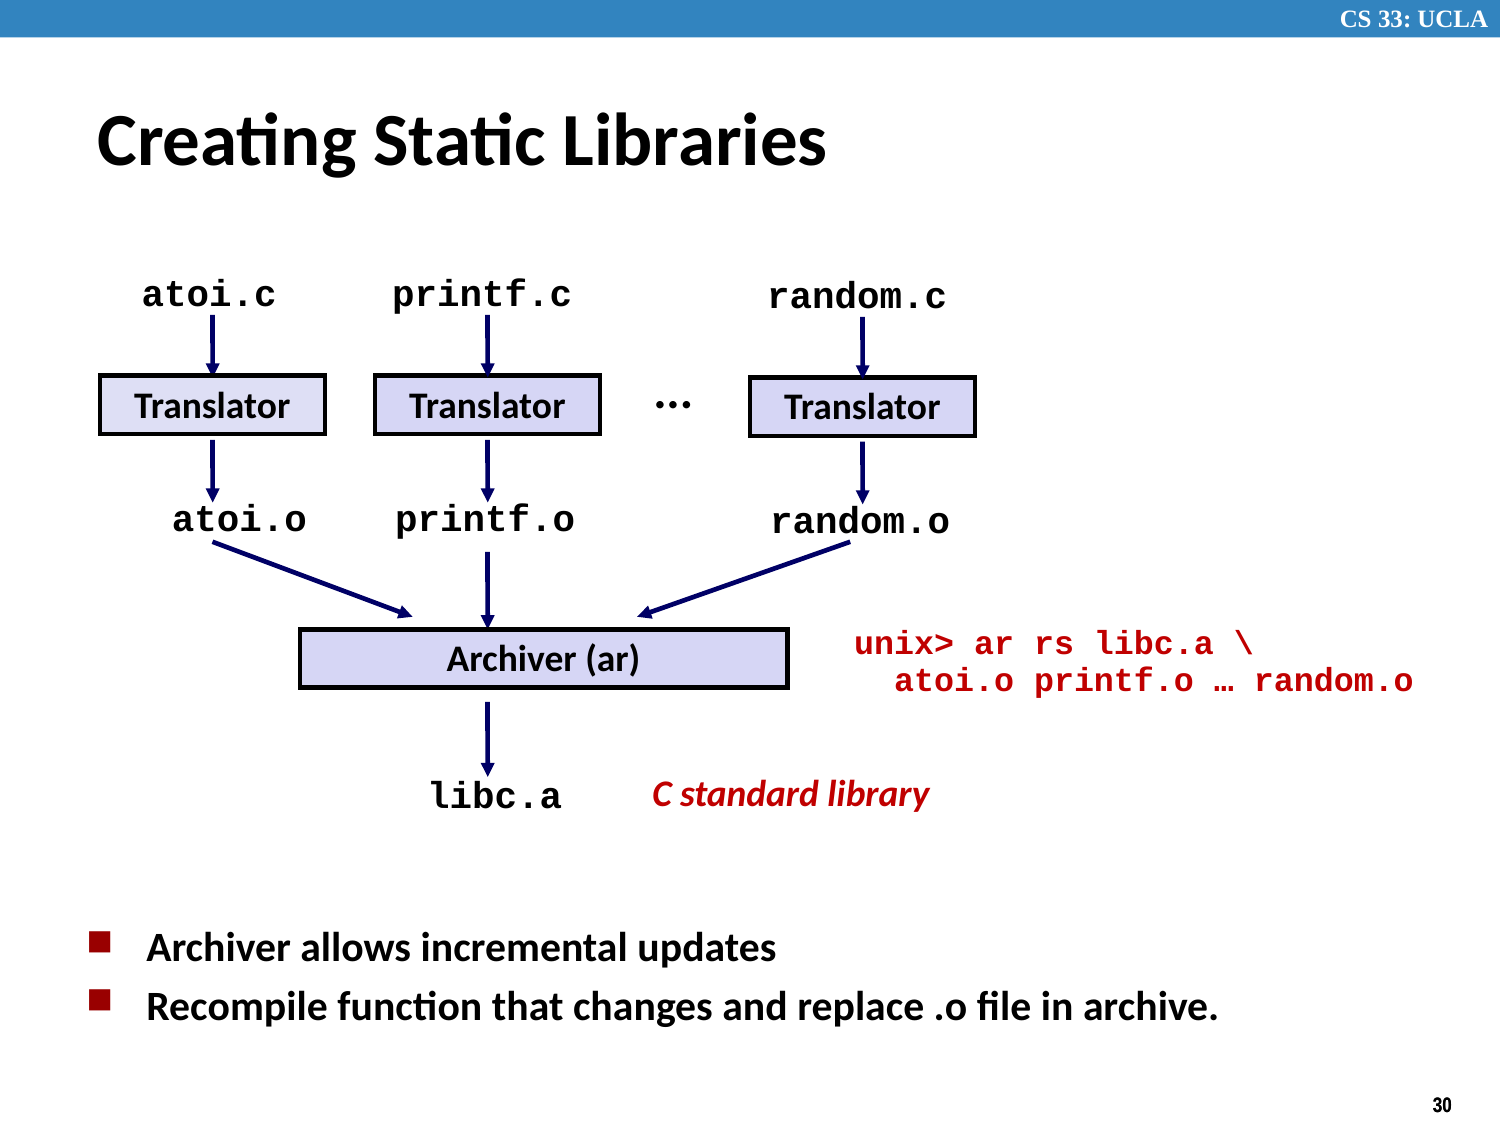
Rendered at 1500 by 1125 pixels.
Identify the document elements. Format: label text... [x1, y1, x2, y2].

text_box [206, 439, 219, 503]
text_box [212, 541, 413, 619]
text_box unix> ar rs libc.a \ atoi.o printf.o … random.o [839, 616, 1430, 708]
text_box Translator [749, 377, 975, 436]
text_box [856, 316, 869, 380]
text_box atoi.o [157, 489, 322, 548]
title Creating Static Libraries [82, 71, 1500, 201]
text_box libc.a [412, 766, 577, 825]
text_box printf.o [380, 489, 591, 548]
text_box Archiver allows incremental updates Recompile function that changes and replace .o file in archive. [74, 912, 1438, 1088]
text_box random.o [755, 491, 966, 550]
text_box [481, 551, 494, 629]
text_box [481, 314, 494, 378]
text_box Translator [99, 375, 325, 435]
text_box [206, 323, 219, 375]
text_box Translator [374, 375, 600, 435]
text_box random.c [752, 266, 962, 325]
text_box C standard library [637, 763, 1125, 823]
text_box [481, 439, 494, 503]
text_box [856, 441, 869, 505]
text_box atoi.c [126, 264, 292, 323]
text_box [481, 701, 494, 777]
text_box ... [638, 354, 709, 429]
text_box [637, 550, 828, 619]
text_box Archiver (ar) [300, 629, 788, 688]
text_box printf.c [377, 264, 587, 323]
